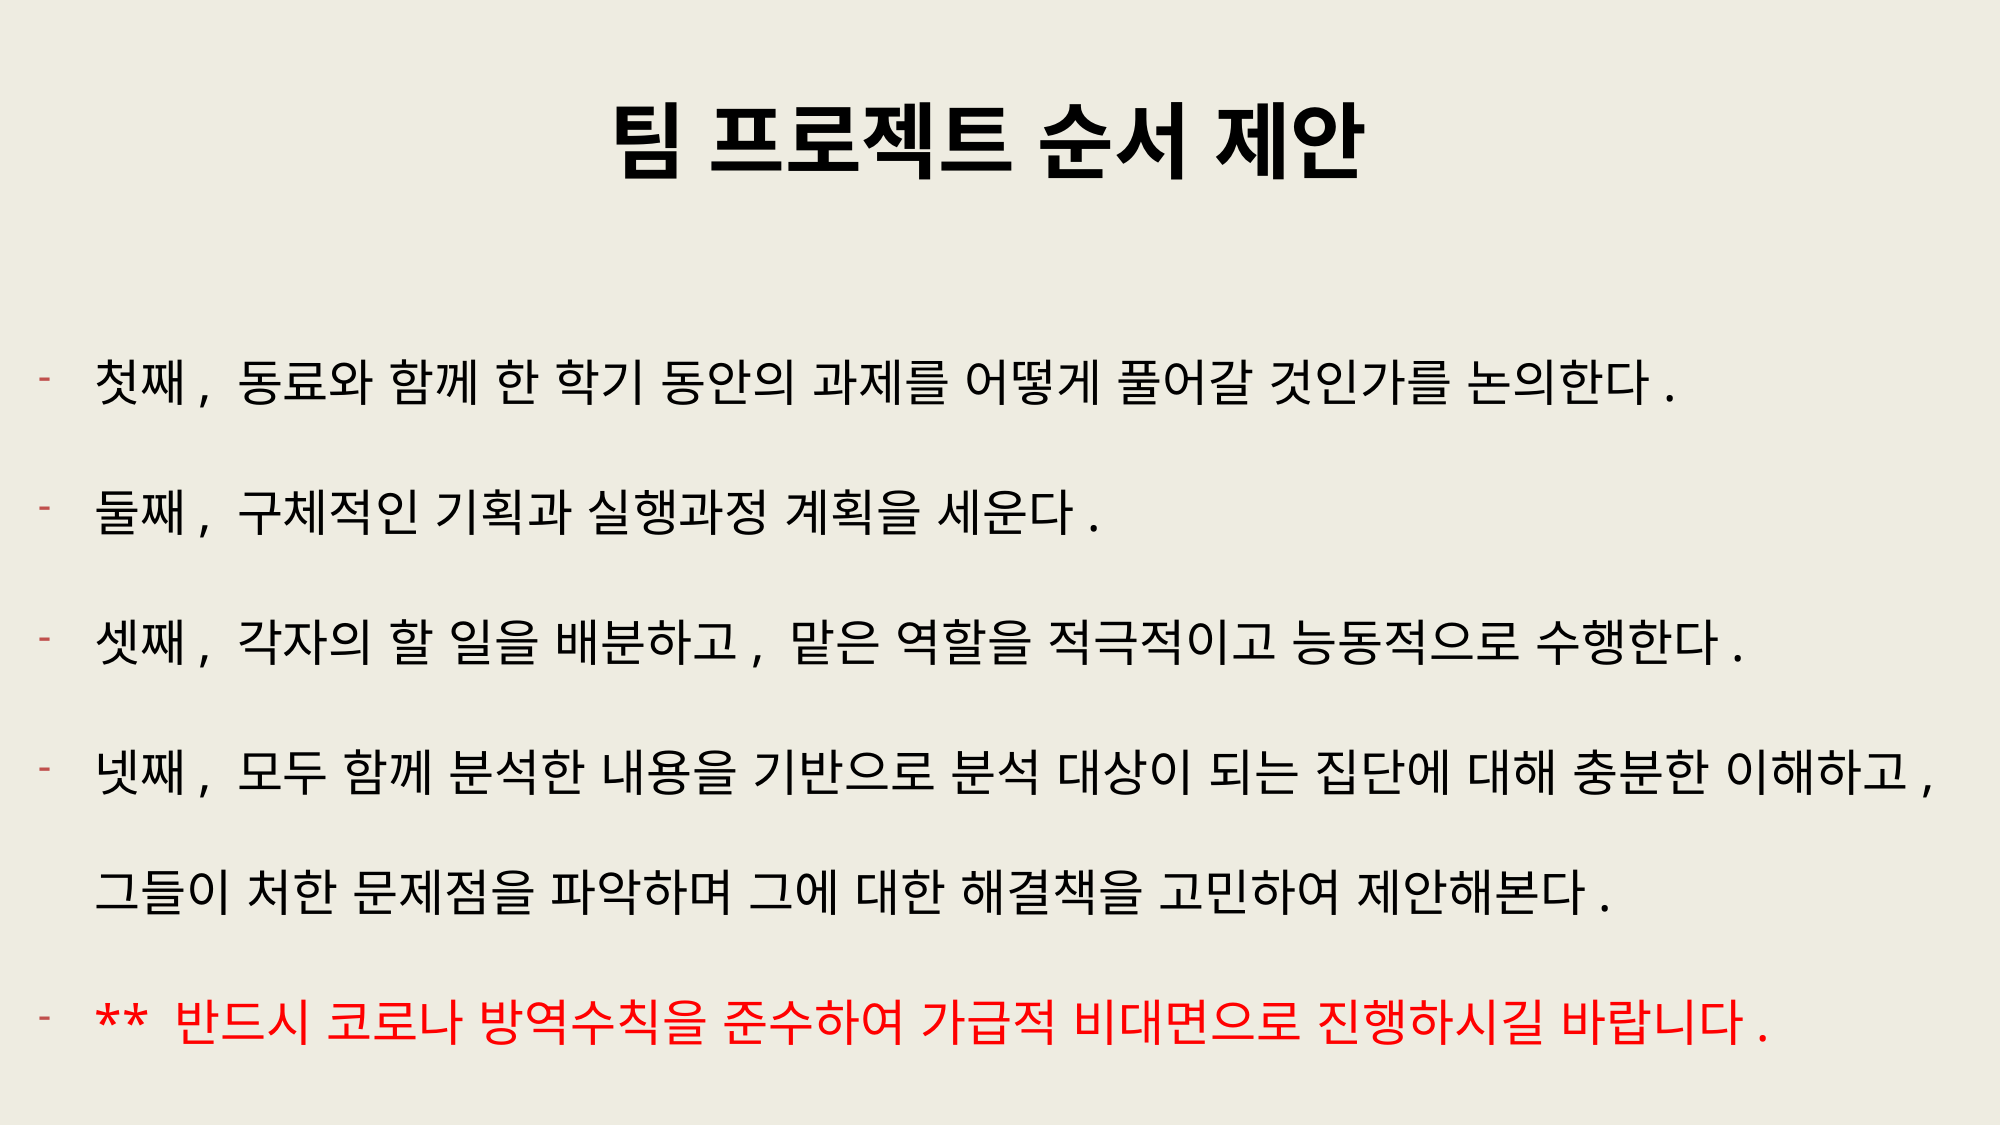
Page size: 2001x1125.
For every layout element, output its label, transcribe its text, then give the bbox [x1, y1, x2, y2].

text_box 첫째, 동료와 함께 한 학기 동안의 과제를 어떻게 풀어갈 것인가를 논의한다. 둘째, 구체적인 기획과 실행과정 계획을 세운다. 셋째, 각자의 할 일을 배분하고, 맡은 역할을 적극적이고 능동적으로 수행한다. 넷째, 모두 함께 분석한 내용을 기반으로 분석 대상이 되는 집단에 대해 충분한 이해하고, 그들이 처한 문제점을 파악하며 그에 대한 해결책을 고민하여 제안해본다. ** 반드시 코로나 방역수칙을 준수하여 가급적 비대면으로 진행하시길 바랍니다. [23, 283, 1977, 764]
title 팀 프로젝트 순서 제안 [99, 45, 1900, 233]
